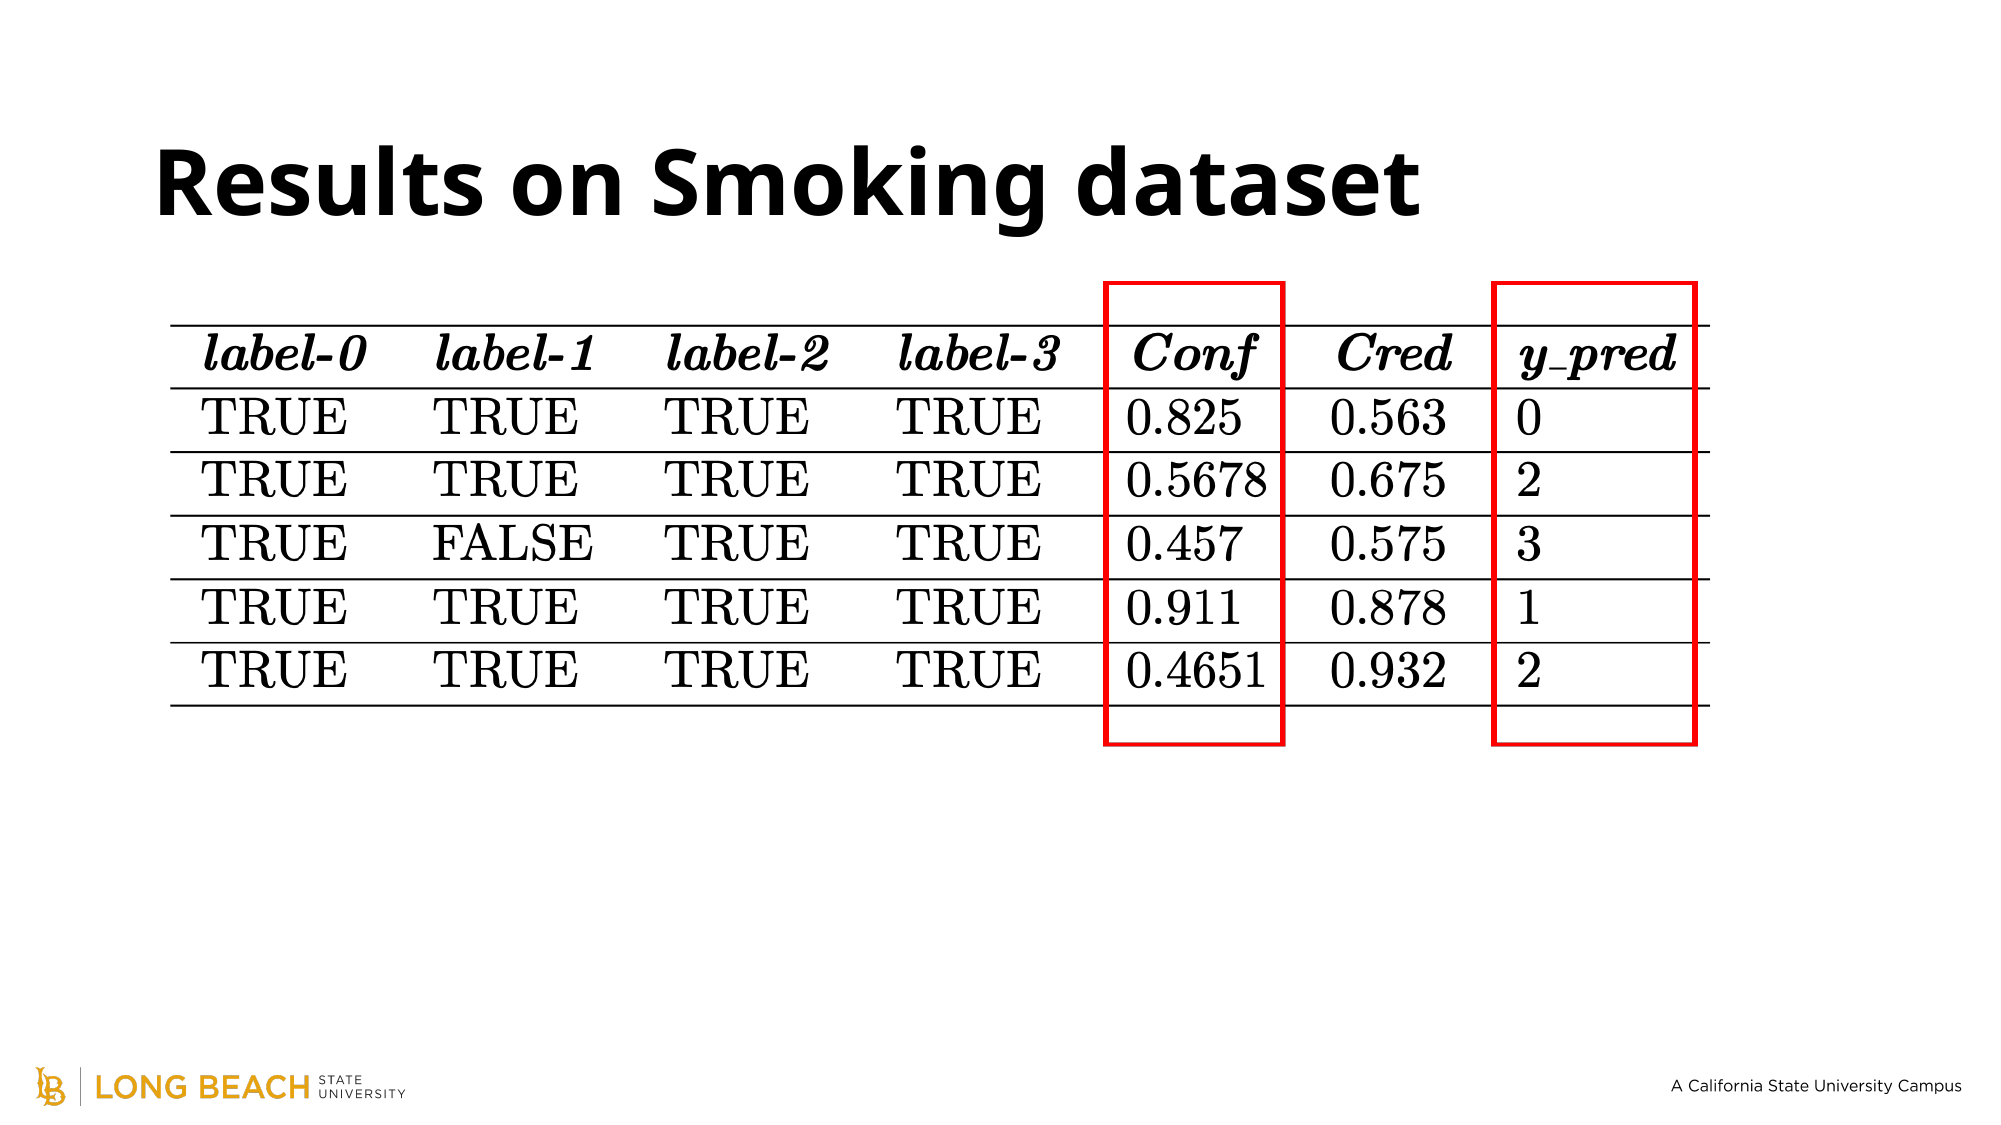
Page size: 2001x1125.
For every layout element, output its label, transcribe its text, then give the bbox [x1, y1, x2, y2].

picture [1668, 1076, 1964, 1097]
picture [35, 1067, 405, 1106]
picture [147, 280, 1756, 747]
text_box Results on Smoking dataset [145, 115, 1826, 241]
